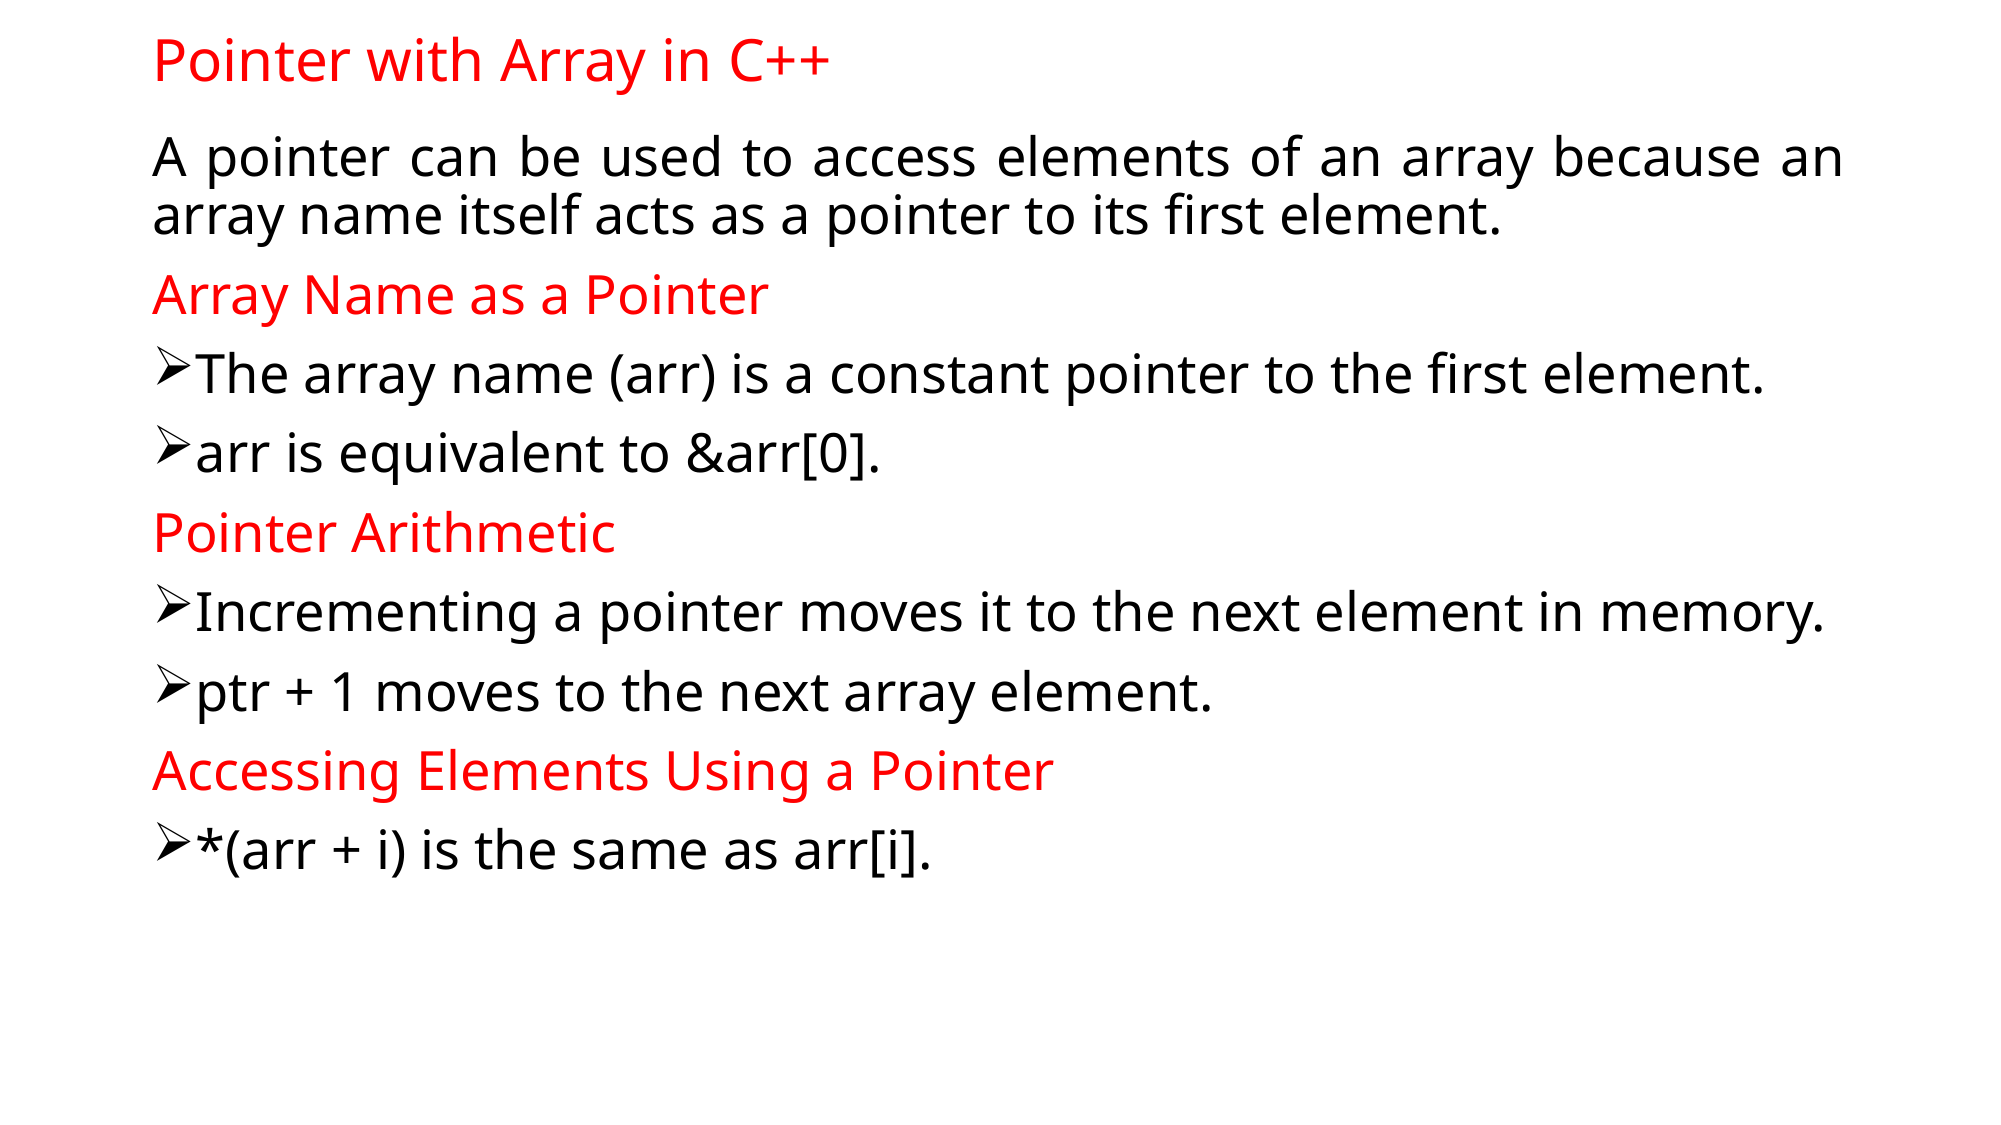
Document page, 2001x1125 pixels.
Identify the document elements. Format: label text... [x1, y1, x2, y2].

title Pointer with Array in C++ [137, 20, 1863, 105]
list A pointer can be used to access elements of an array because an array name itself acts as a pointer to its first element. Array Name as a Pointer The array name (arr) is a constant pointer to the first element. arr is equivalent to &arr[0]. Pointer Arithmetic Incrementing a pointer moves it to the next element in memory. ptr + 1 moves to the next array element. Accessing Elements Using a Pointer *(arr + i) is the same as arr[i]. [137, 122, 1863, 1086]
